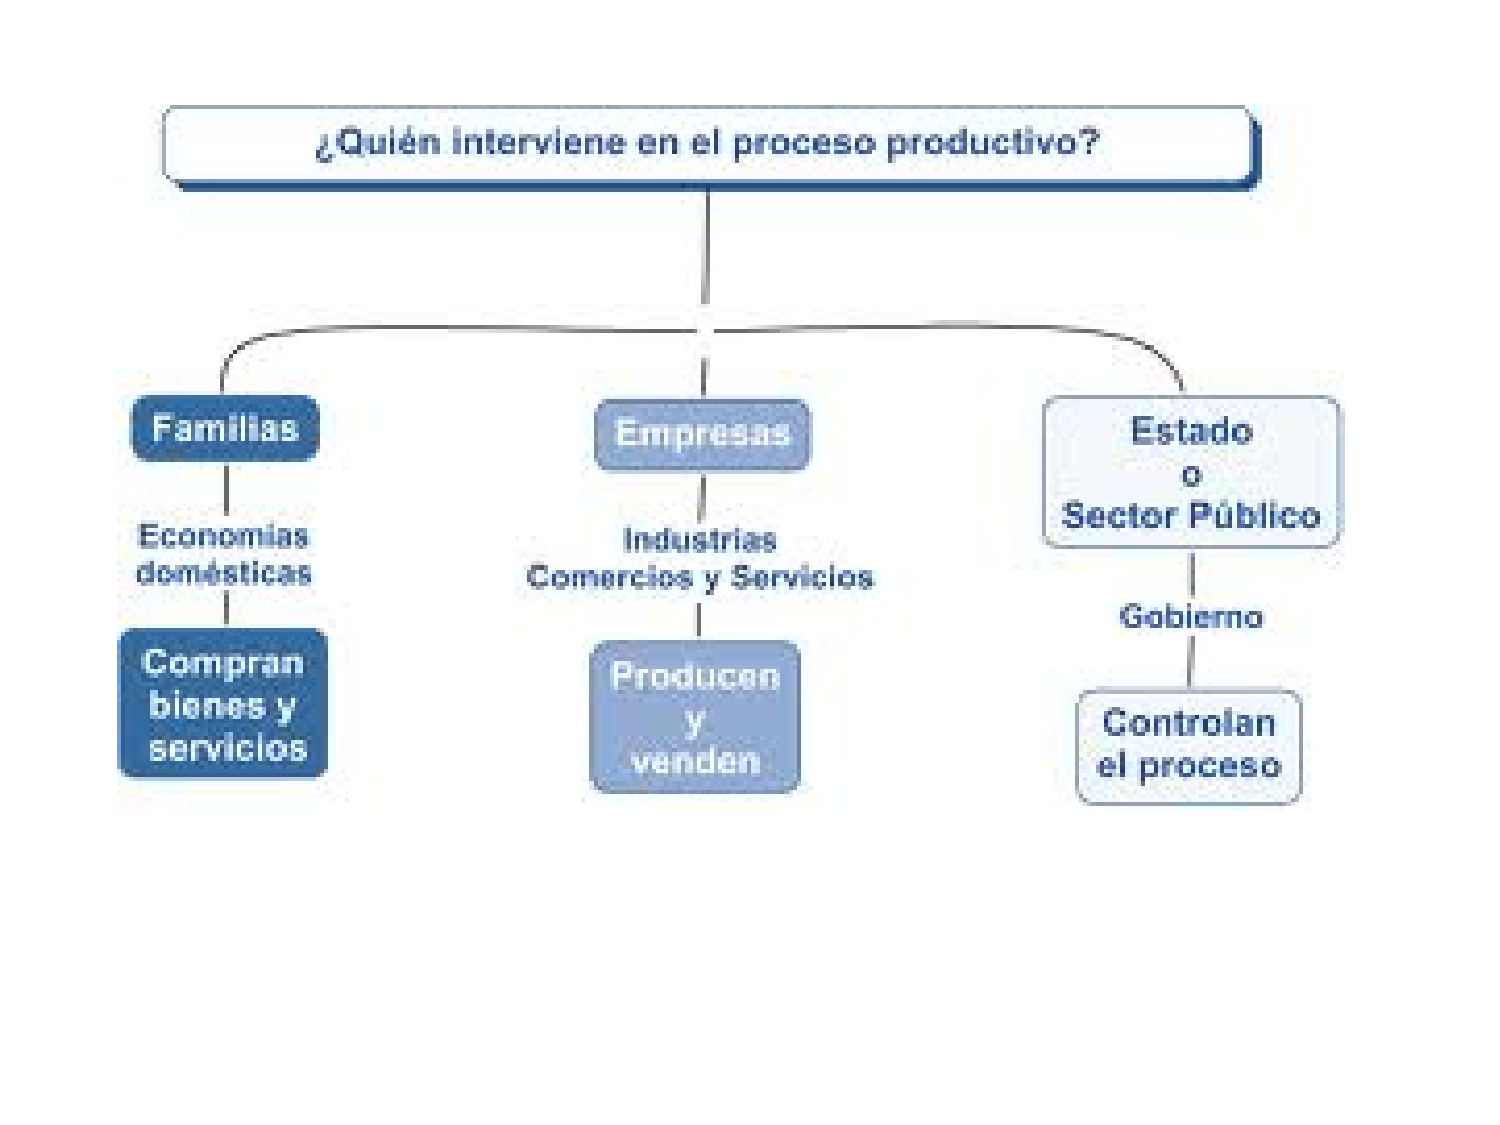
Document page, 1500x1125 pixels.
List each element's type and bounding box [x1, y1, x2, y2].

picture [116, 105, 1346, 811]
